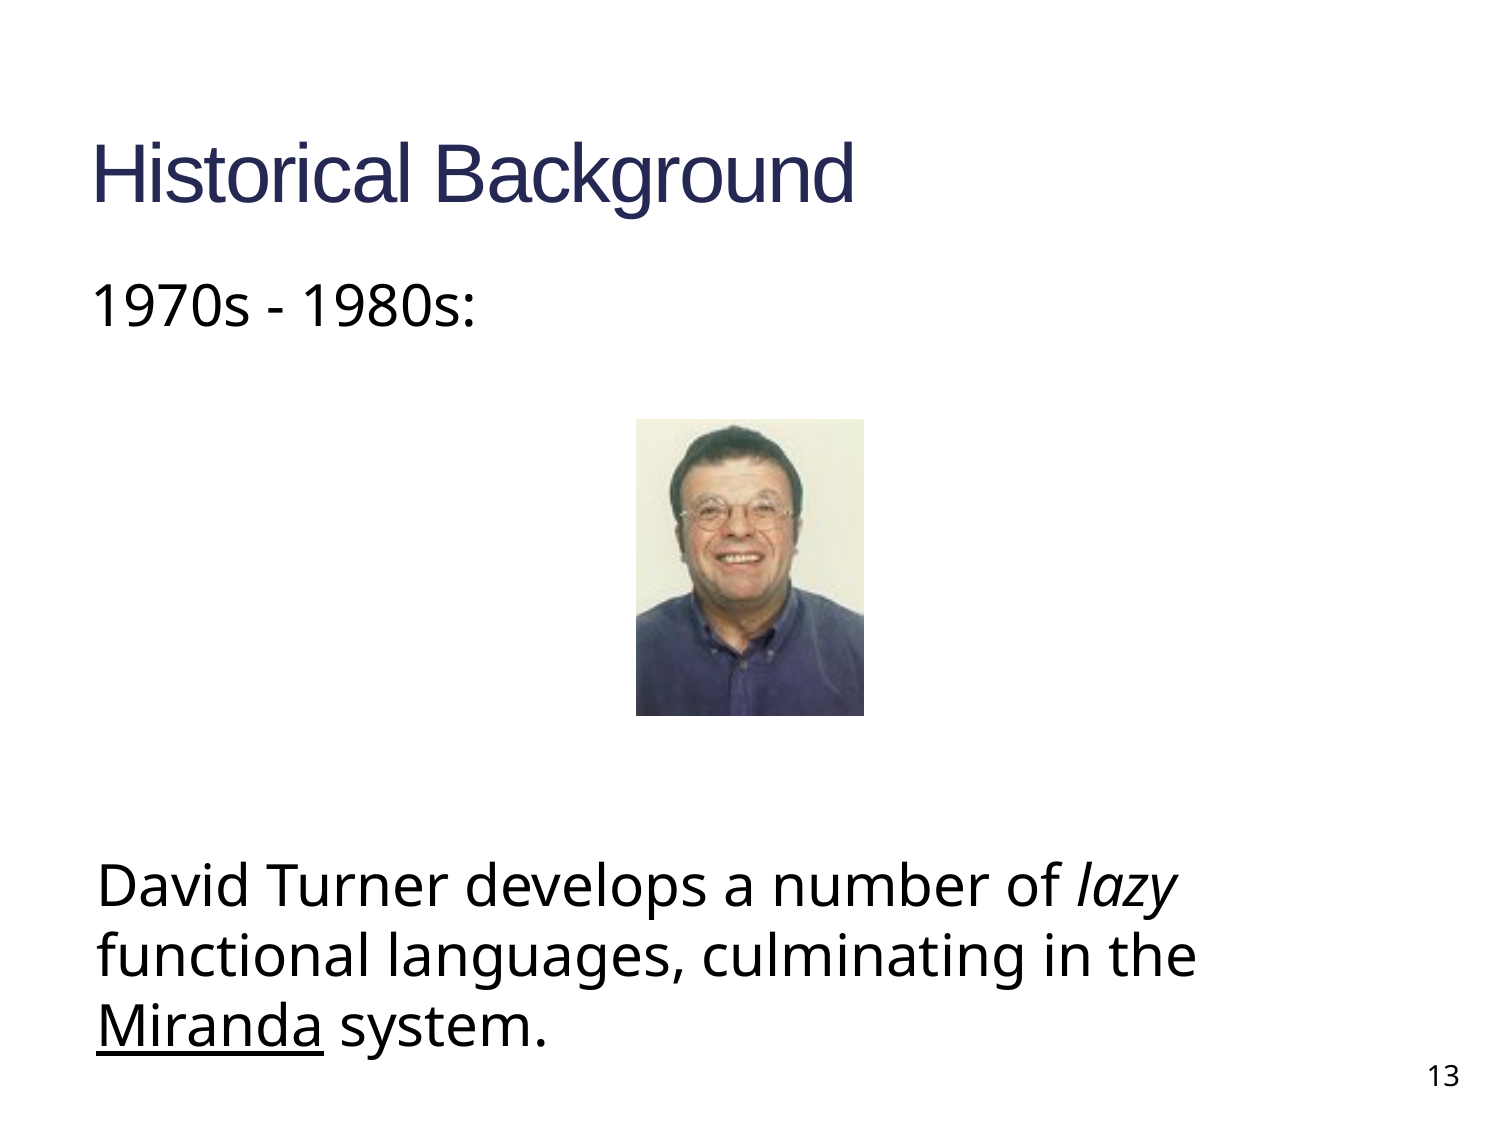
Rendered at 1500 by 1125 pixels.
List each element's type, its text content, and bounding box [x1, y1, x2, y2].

text_box 1970s - 1980s: [75, 261, 492, 346]
picture [636, 419, 864, 717]
text_box 12 [1374, 1050, 1475, 1100]
text_box David Turner develops a number of lazy functional languages, culminating in the Miranda system. [81, 841, 1416, 1066]
title Historical Background [75, 87, 1425, 250]
